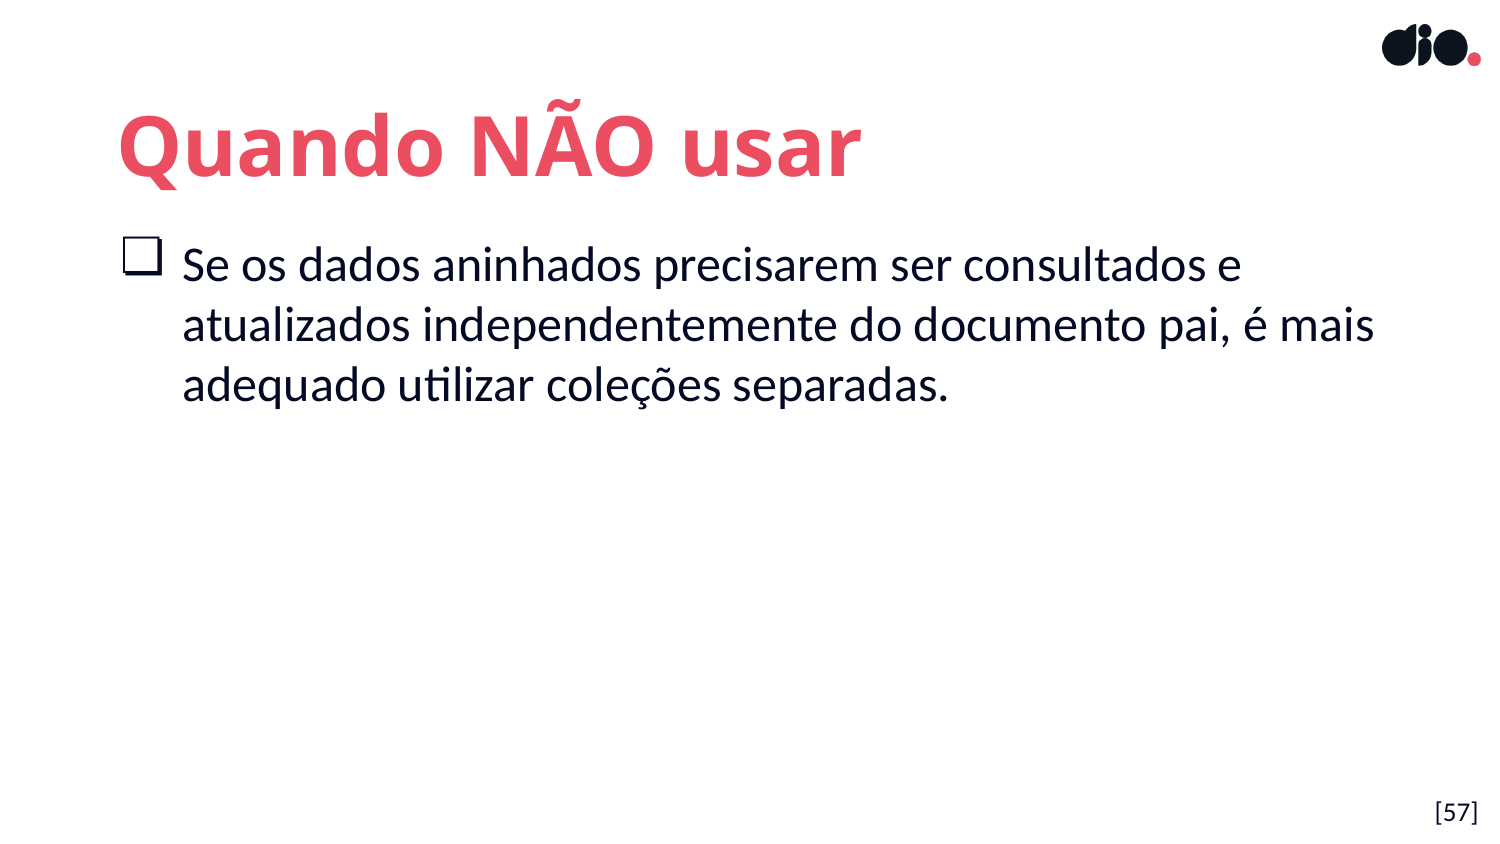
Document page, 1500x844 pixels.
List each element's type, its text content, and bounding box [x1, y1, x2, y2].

text_box Quando NÃO usar [101, 65, 1417, 205]
picture [1382, 24, 1481, 67]
text_box Se os dados aninhados precisarem ser consultados e atualizados independentemente do documento pai, é mais adequado utilizar coleções separadas. [92, 216, 1408, 508]
slide_number [57] [1403, 779, 1494, 844]
